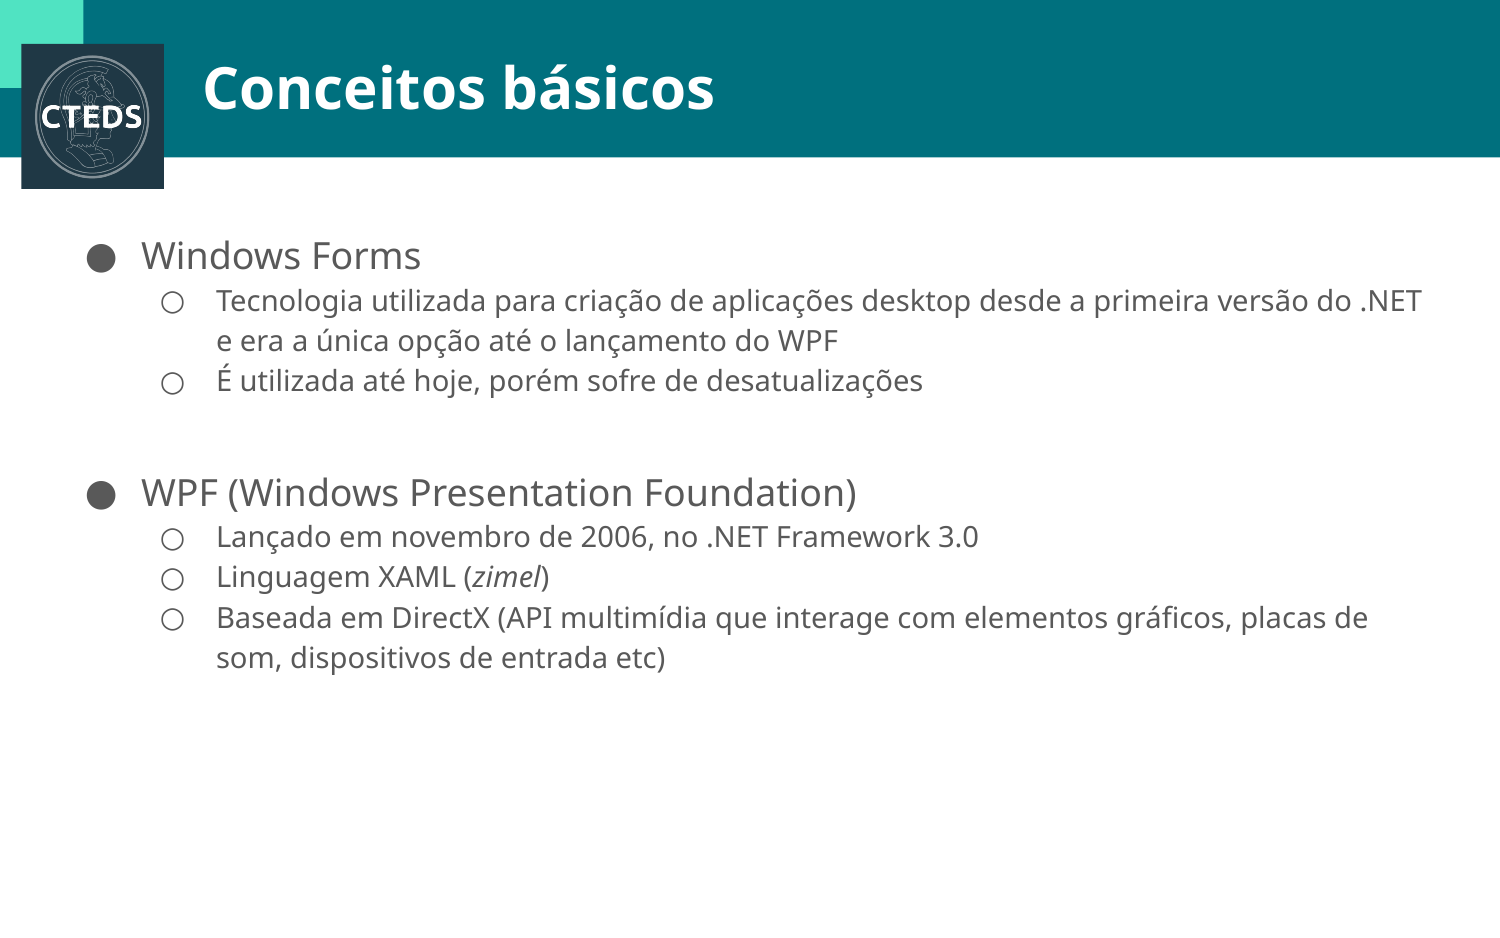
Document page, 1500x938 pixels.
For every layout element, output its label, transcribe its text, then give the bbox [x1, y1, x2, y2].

picture [27, 51, 158, 182]
list Windows Forms Tecnologia utilizada para criação de aplicações desktop desde a primeira versão do .NET e era a única opção até o lançamento do WPF É utilizada até hoje, porém sofre de desatualizações WPF (Windows Presentation Foundation) Lançado em novembro de 2006, no .NET Framework 3.0 Linguagem XAML (zimel) Baseada em DirectX (API multimídia que interage com elementos gráficos, placas de som, dispositivos de entrada etc) [51, 210, 1449, 833]
title Conceitos básicos [187, 36, 1449, 141]
